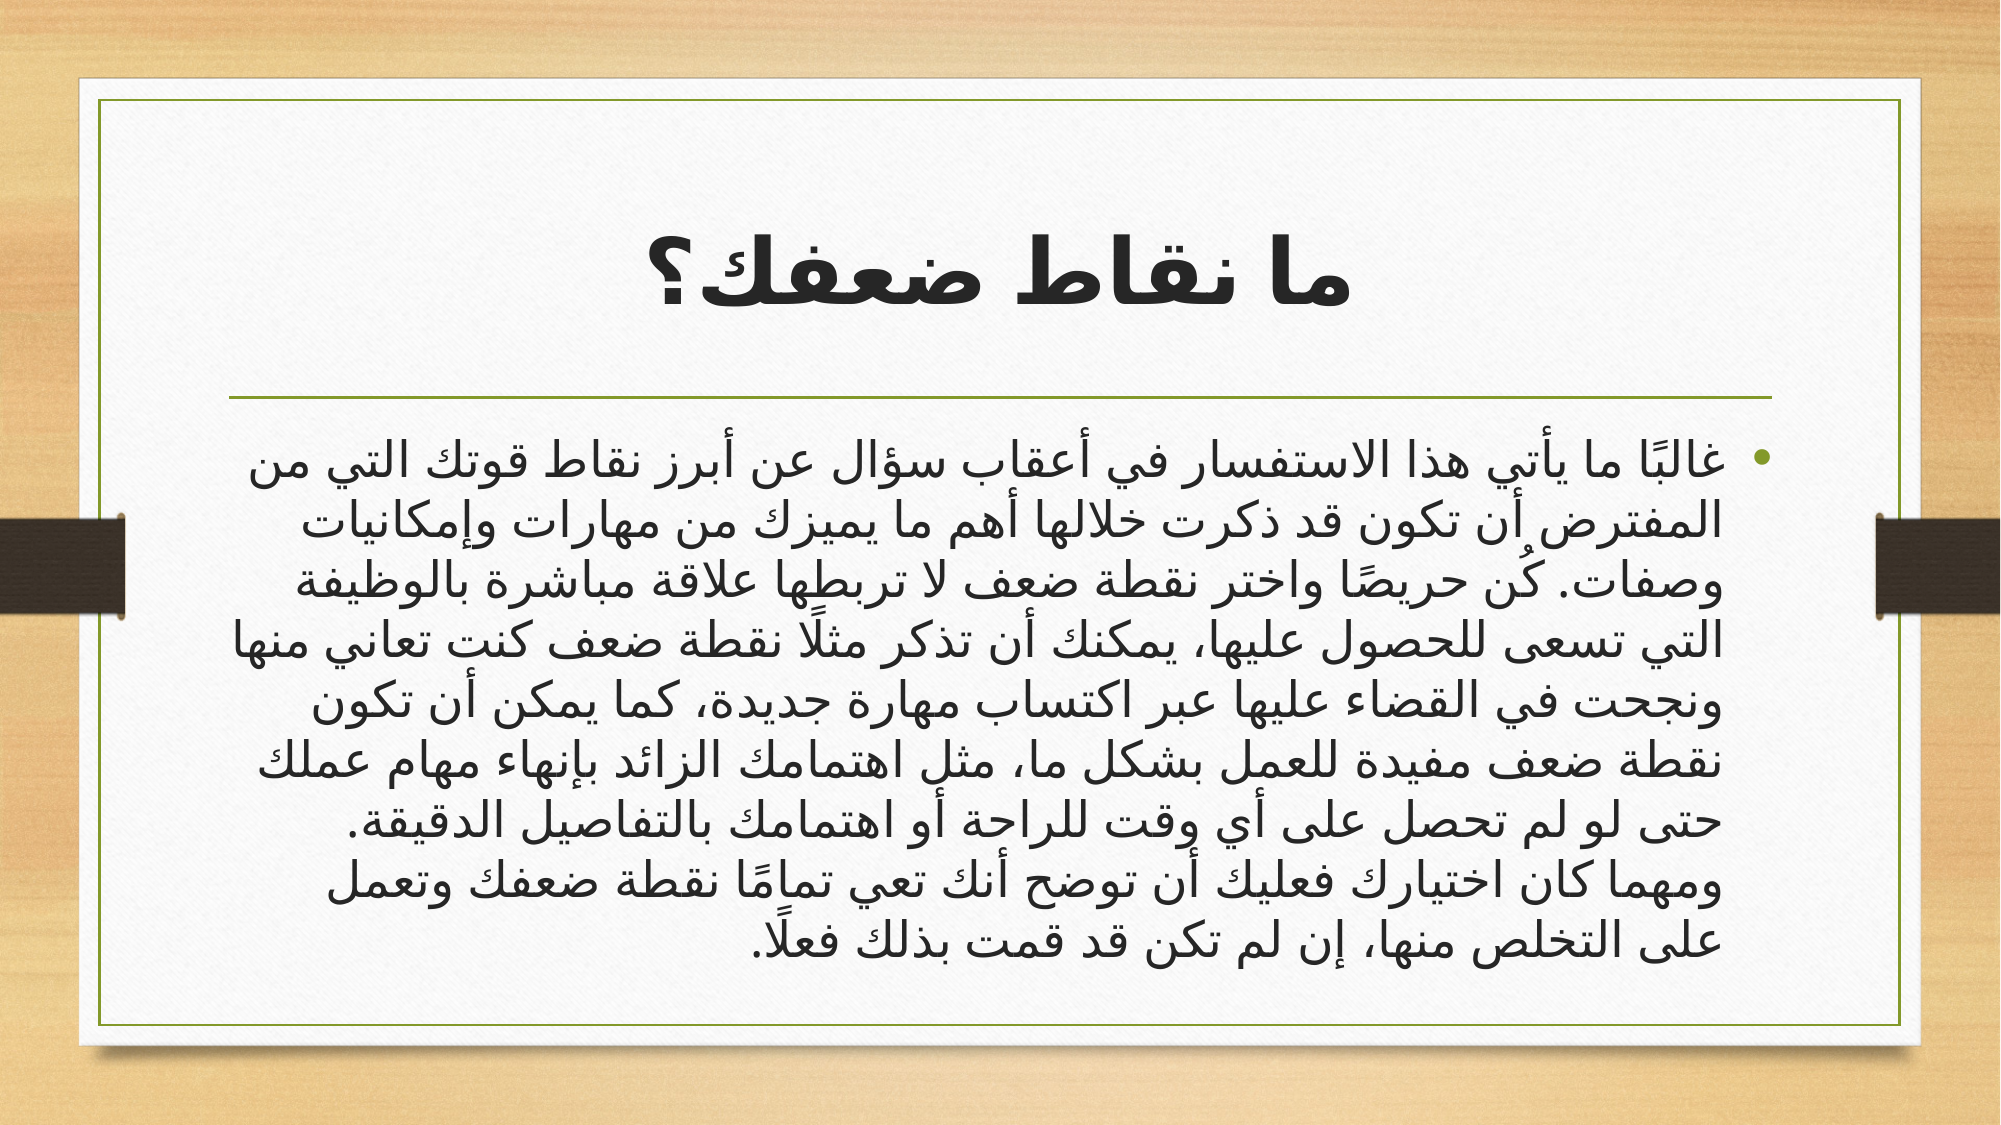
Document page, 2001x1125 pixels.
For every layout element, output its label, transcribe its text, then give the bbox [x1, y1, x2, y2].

picture [0, 0, 2001, 1125]
list غالبًا ما يأتي هذا الاستفسار في أعقاب سؤال عن أبرز نقاط قوتك التي من المفترض أن تكون قد ذكرت خلالها أهم ما يميزك من مهارات وإمكانيات وصفات. كُن حريصًا واختر نقطة ضعف لا تربطها علاقة مباشرة بالوظيفة التي تسعى للحصول عليها، يمكنك أن تذكر مثلًا نقطة ضعف كنت تعاني منها ونجحت في القضاء عليها عبر اكتساب مهارة جديدة، كما يمكن أن تكون نقطة ضعف مفيدة للعمل بشكل ما، مثل اهتمامك الزائد بإنهاء مهام عملك حتى لو لم تحصل على أي وقت للراحة أو اهتمامك بالتفاصيل الدقيقة. ومهما كان اختيارك فعليك أن توضح أنك تعي تمامًا نقطة ضعفك وتعمل على التخلص منها، إن لم تكن قد قمت بذلك فعلًا. [212, 419, 1788, 964]
title ما نقاط ضعفك؟ [212, 161, 1788, 375]
